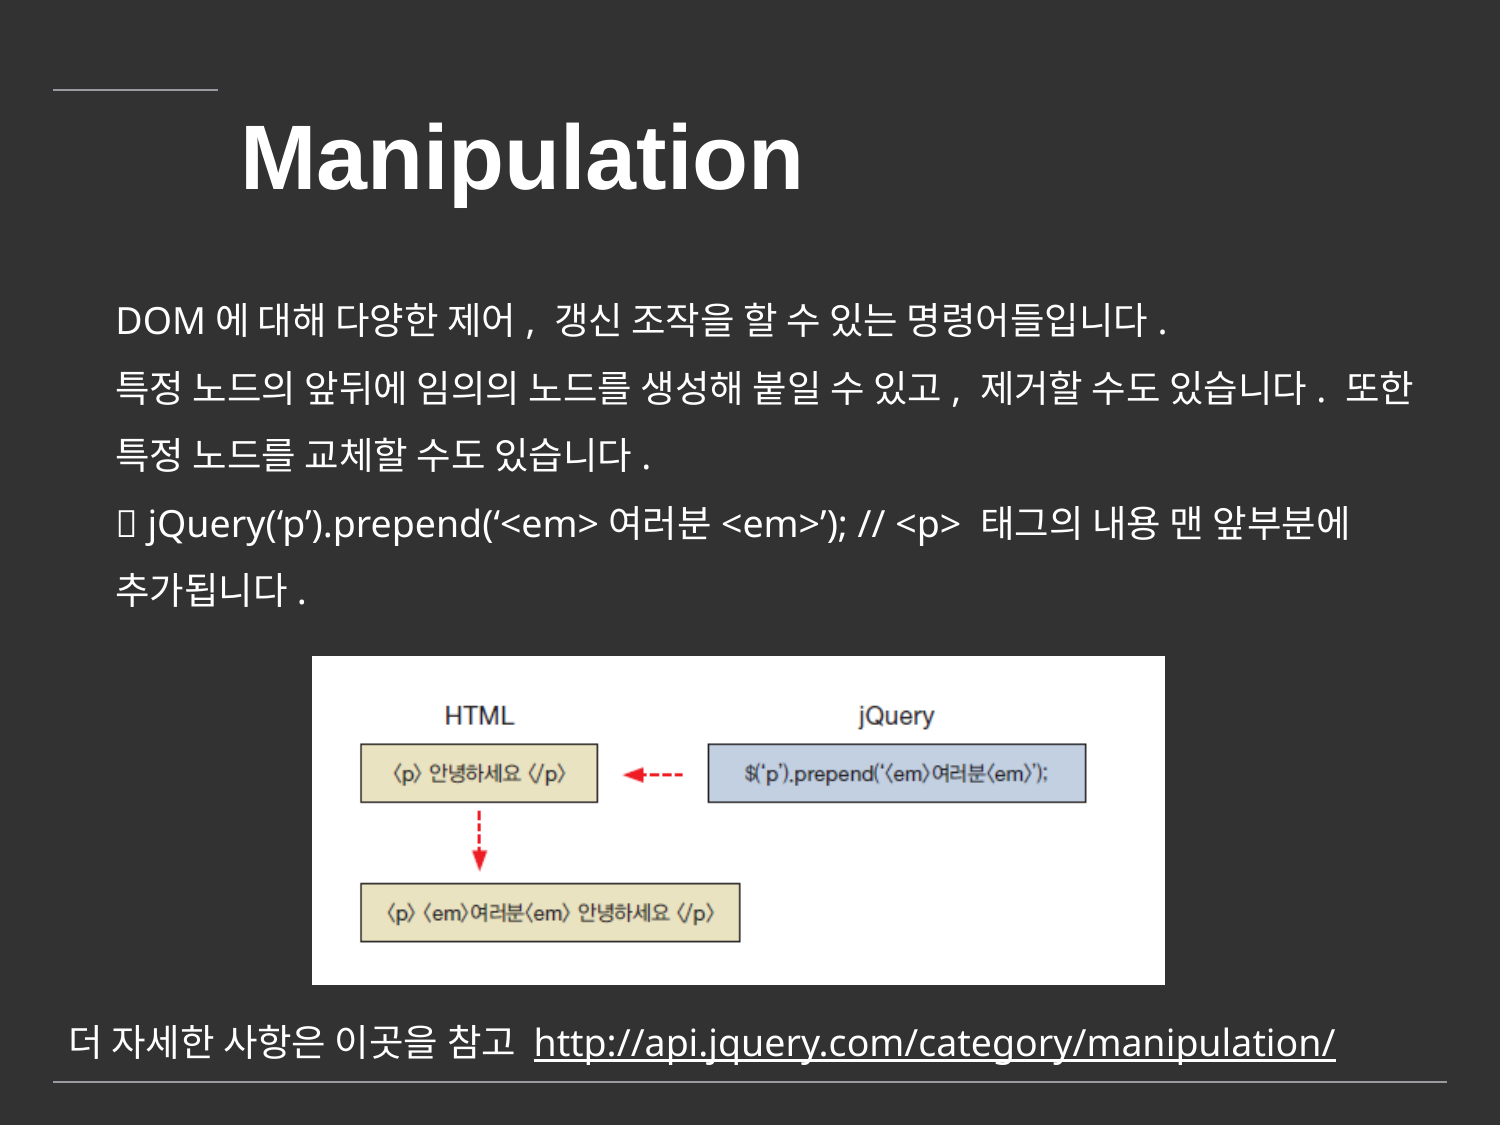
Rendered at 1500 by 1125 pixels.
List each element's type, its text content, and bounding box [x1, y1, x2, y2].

picture [312, 656, 1165, 986]
text_box 더 자세한 사항은 이곳을 참고 http://api.jquery.com/category/manipulation/ [53, 1011, 1453, 1123]
title Manipulation [225, 90, 1500, 221]
text_box DOM에 대해 다양한 제어, 갱신 조작을 할 수 있는 명령어들입니다. 특정 노드의 앞뒤에 임의의 노드를 생성해 붙일 수 있고, 제거할 수도 있습니다. 또한 특정 노드를 교체할 수도 있습니다.  jQuery(‘p’).prepend(‘<em>여러분<em>’); // <p> 태그의 내용 맨 앞부분에 추가됩니다. [100, 267, 1477, 620]
